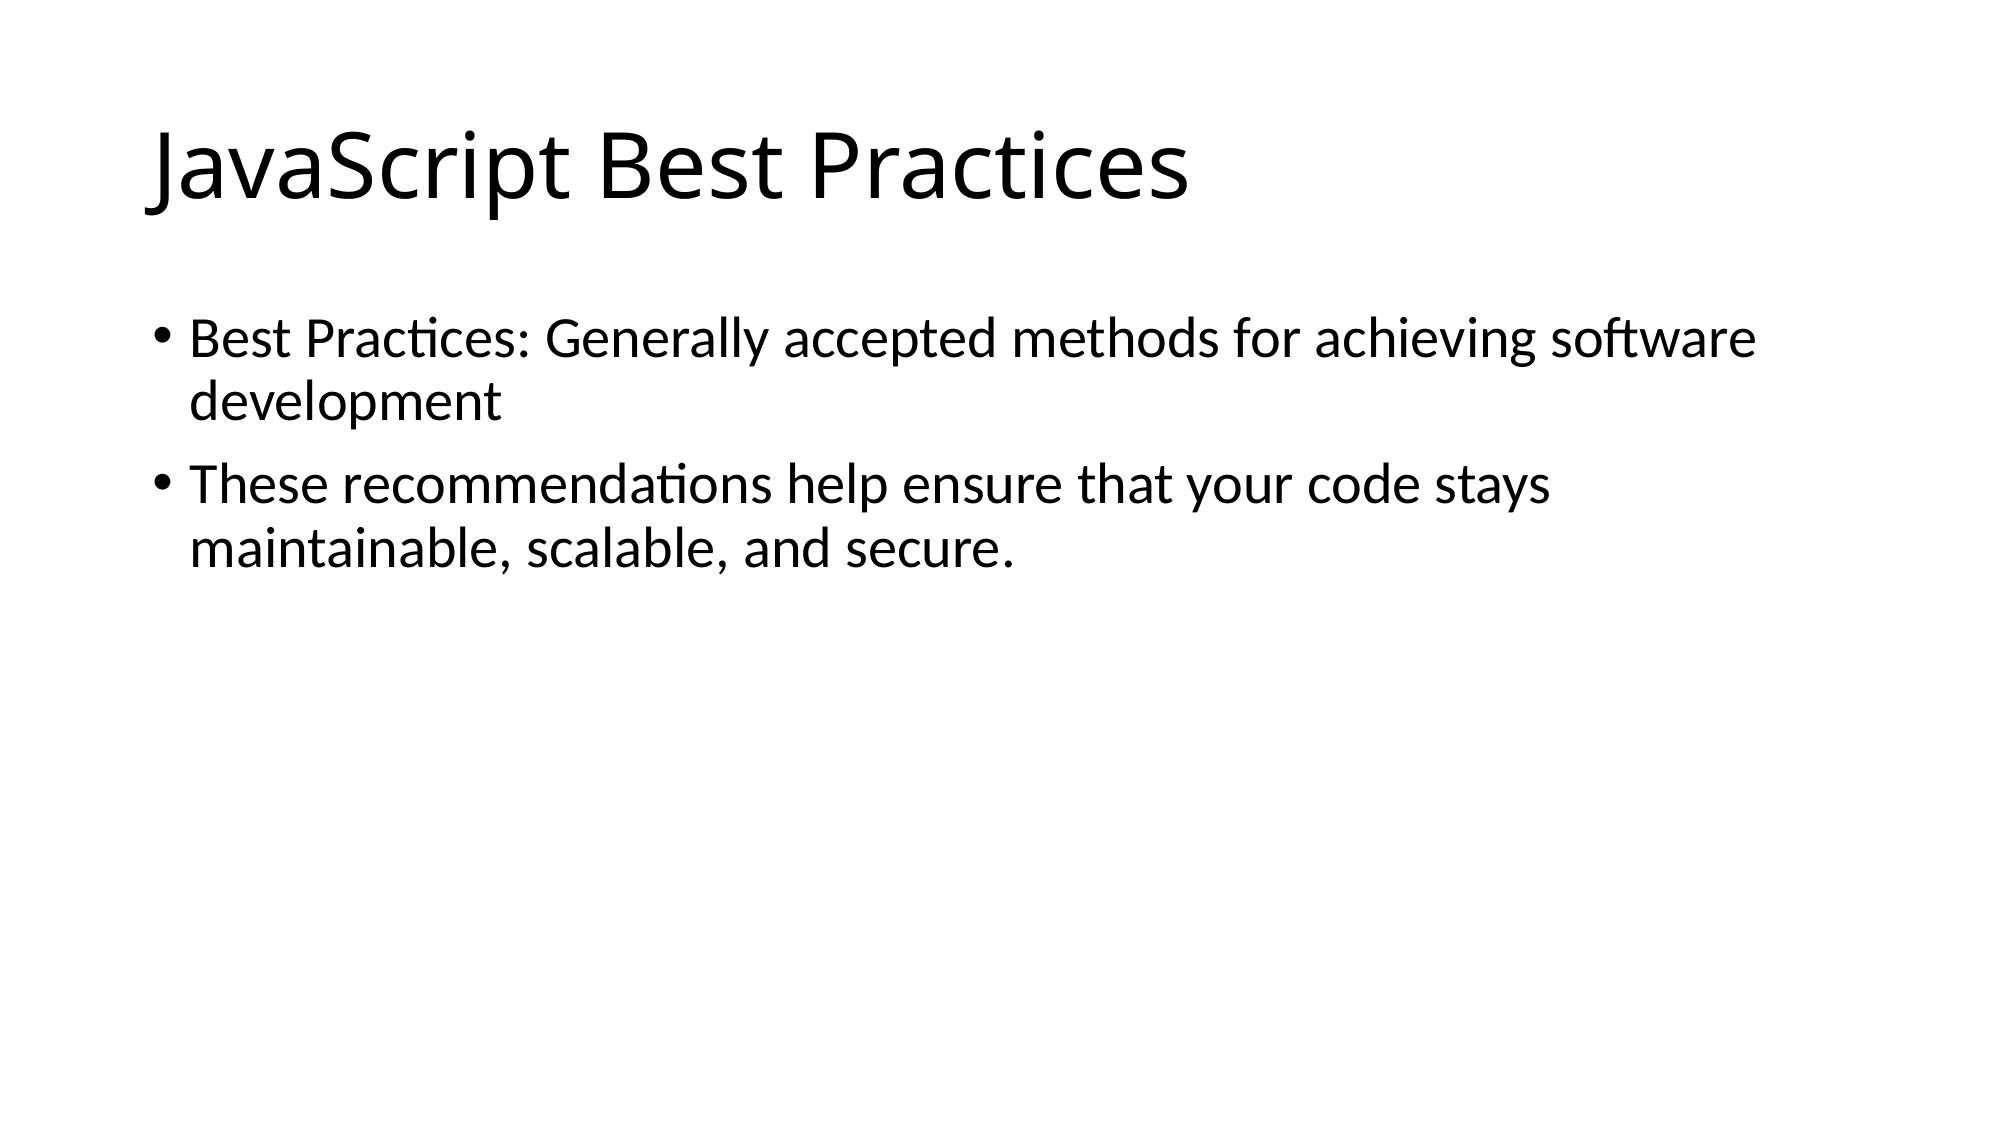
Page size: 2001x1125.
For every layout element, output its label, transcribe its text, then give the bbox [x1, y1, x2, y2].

list Best Practices: Generally accepted methods for achieving software development These recommendations help ensure that your code stays maintainable, scalable, and secure. [137, 299, 1863, 1014]
title JavaScript Best Practices [137, 59, 1863, 278]
